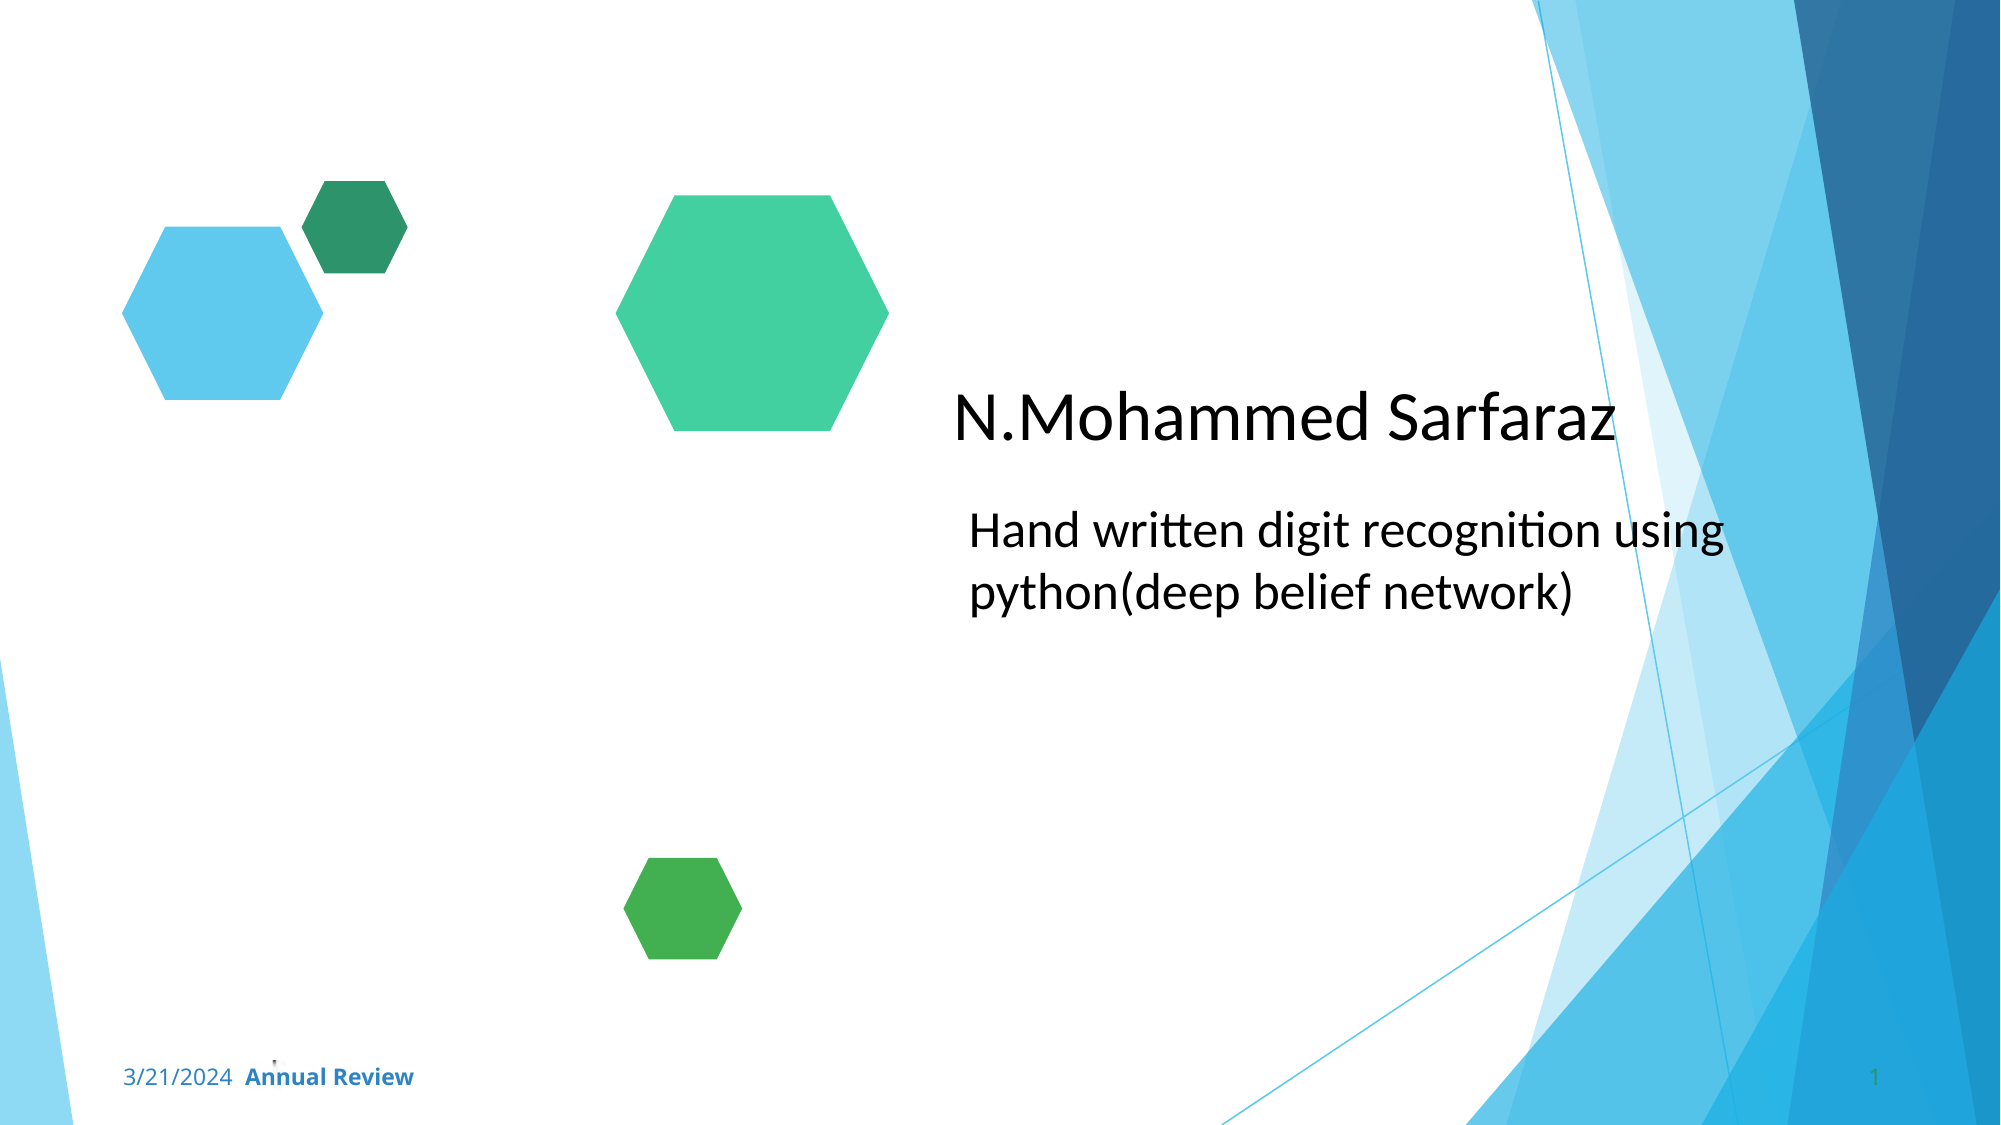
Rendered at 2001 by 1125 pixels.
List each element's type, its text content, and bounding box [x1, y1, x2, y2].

title N.Mohammed Sarfaraz [953, 366, 1651, 558]
text_box [623, 857, 743, 960]
slide_number 1 [1862, 1061, 1888, 1125]
picture [110, 1060, 463, 1094]
text_box [615, 195, 890, 432]
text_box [121, 180, 408, 401]
text_box Hand written digit recognition using python(deep belief network) [969, 493, 1739, 681]
